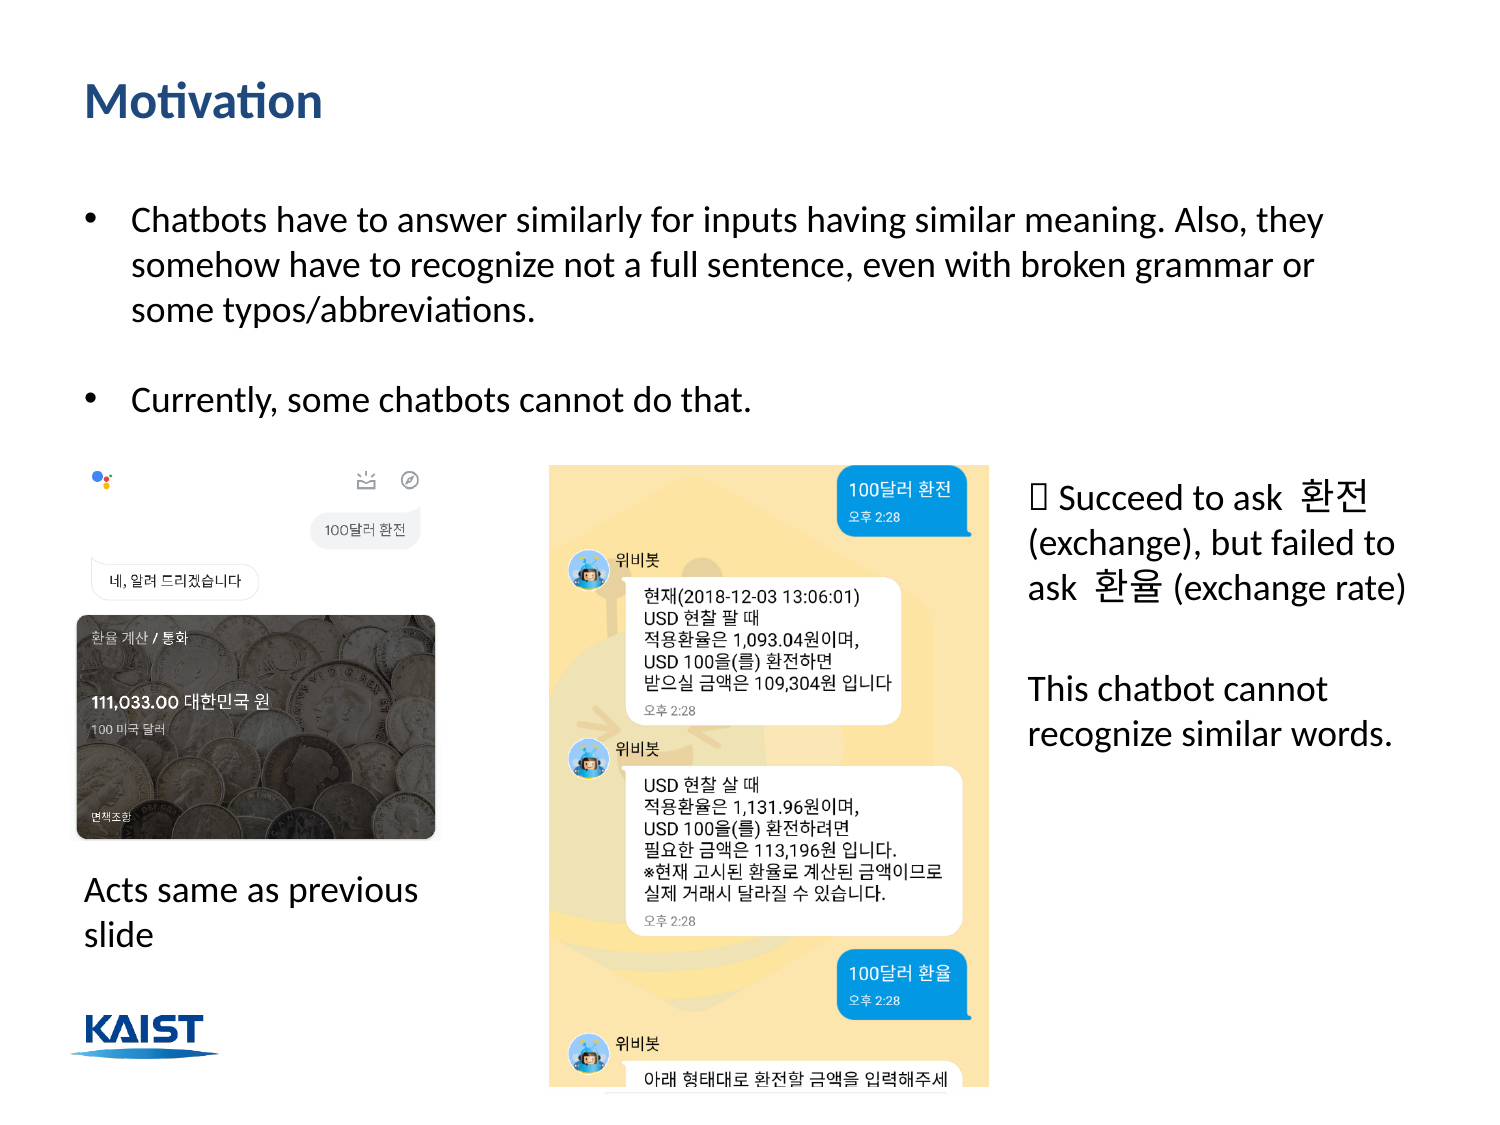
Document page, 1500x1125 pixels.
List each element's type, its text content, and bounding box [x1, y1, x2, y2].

picture [548, 465, 990, 1094]
picture [68, 1015, 219, 1059]
text_box This chatbot cannot recognize similar words. [1012, 656, 1462, 762]
text_box  Succeed to ask 환전 (exchange), but failed to ask 환율(exchange rate) [1012, 465, 1436, 616]
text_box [69, 465, 444, 964]
picture [937, 482, 944, 488]
text_box Motivation [69, 58, 550, 137]
text_box Chatbots have to answer similarly for inputs having similar meaning. Also, they somehow have to recognize not a full sentence, even with broken grammar or some typos/abbreviations. Currently, some chatbots cannot do that. [67, 185, 1355, 429]
